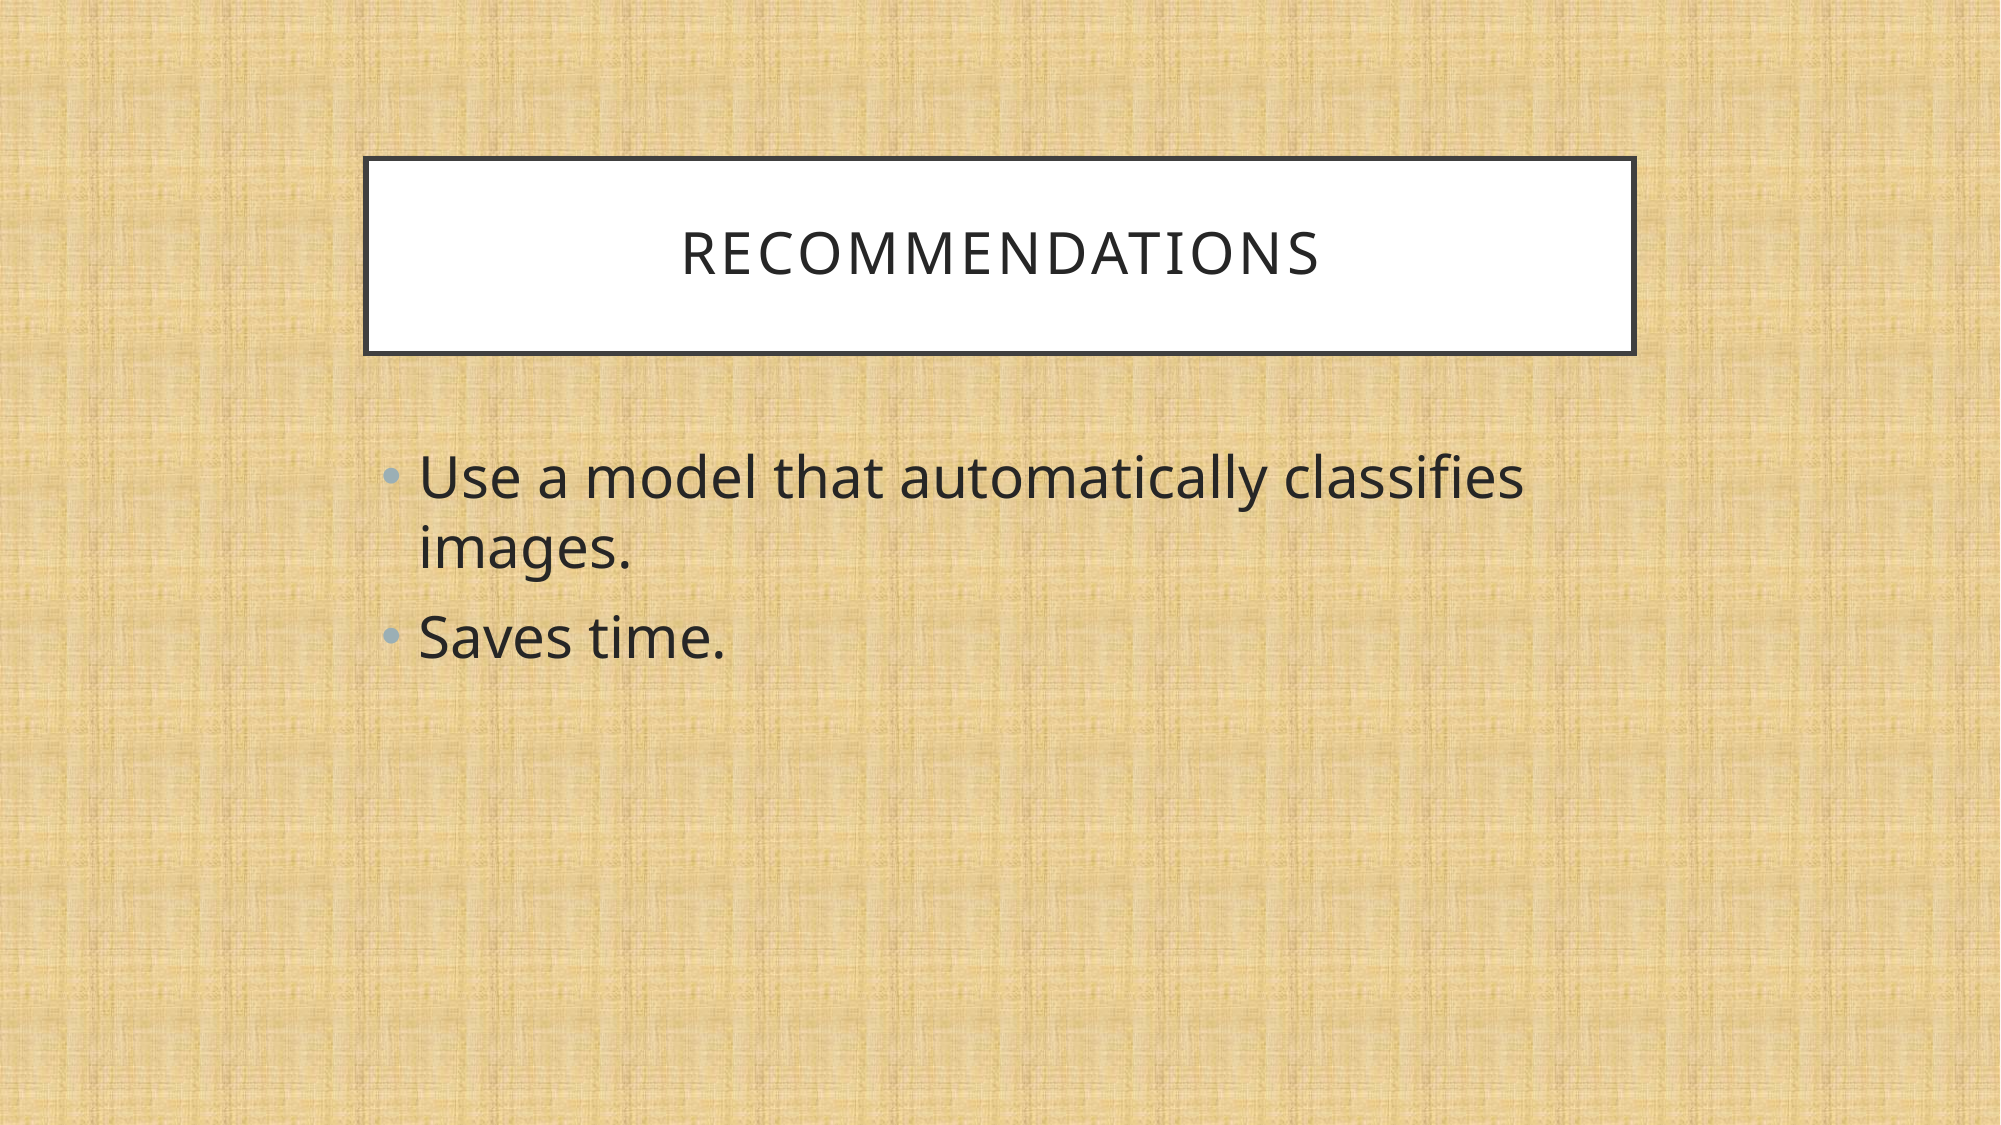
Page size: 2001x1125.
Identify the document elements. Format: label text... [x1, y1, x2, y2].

list Use a model that automatically classifies images. Saves time. [366, 432, 1634, 942]
title Recommendations [363, 156, 1637, 356]
picture [0, 0, 2001, 1125]
